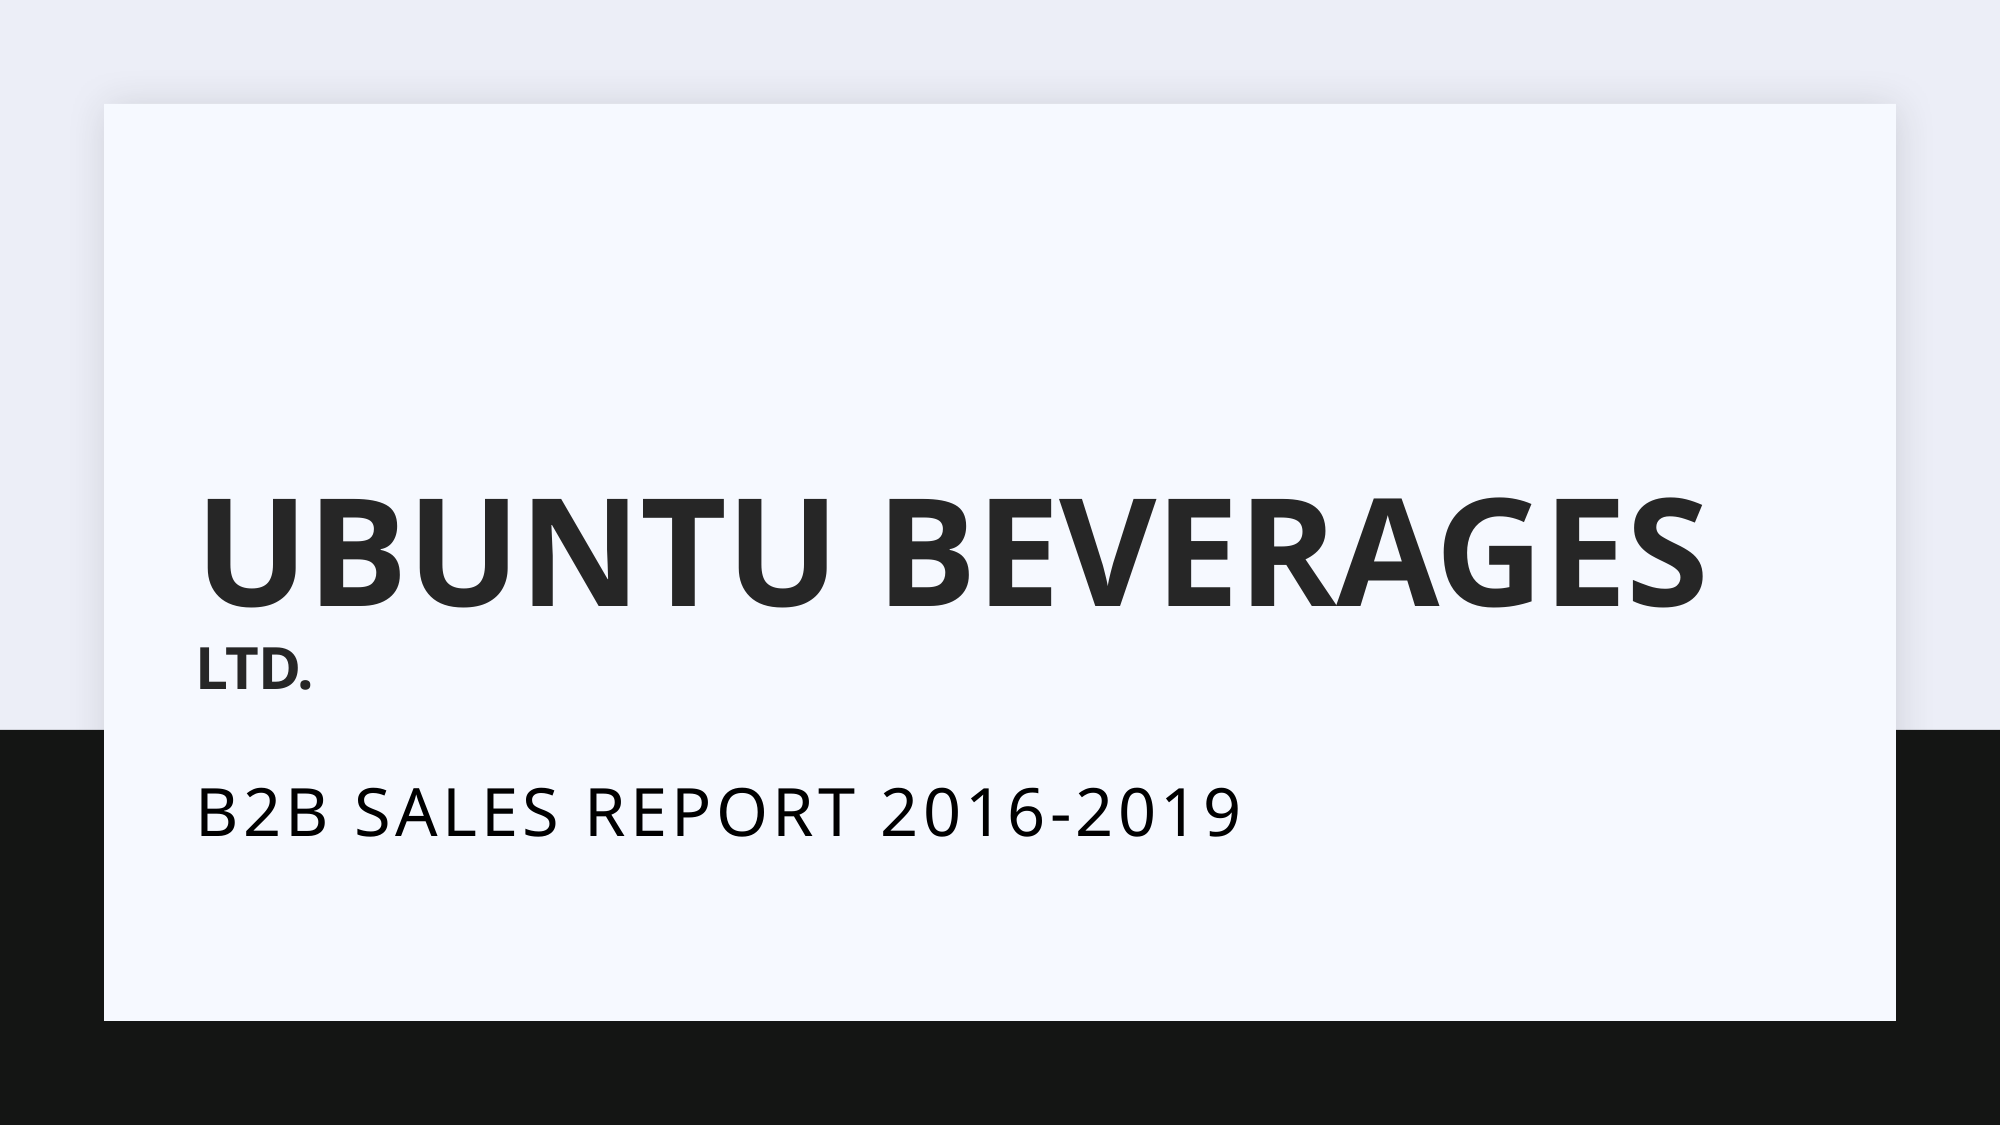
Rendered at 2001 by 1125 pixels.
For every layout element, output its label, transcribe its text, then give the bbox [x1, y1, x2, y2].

subtitle B2B SALES REPORT 2016-2019 [180, 761, 1831, 950]
title UBUNTU BEVERAGES LTD. [180, 124, 1830, 710]
